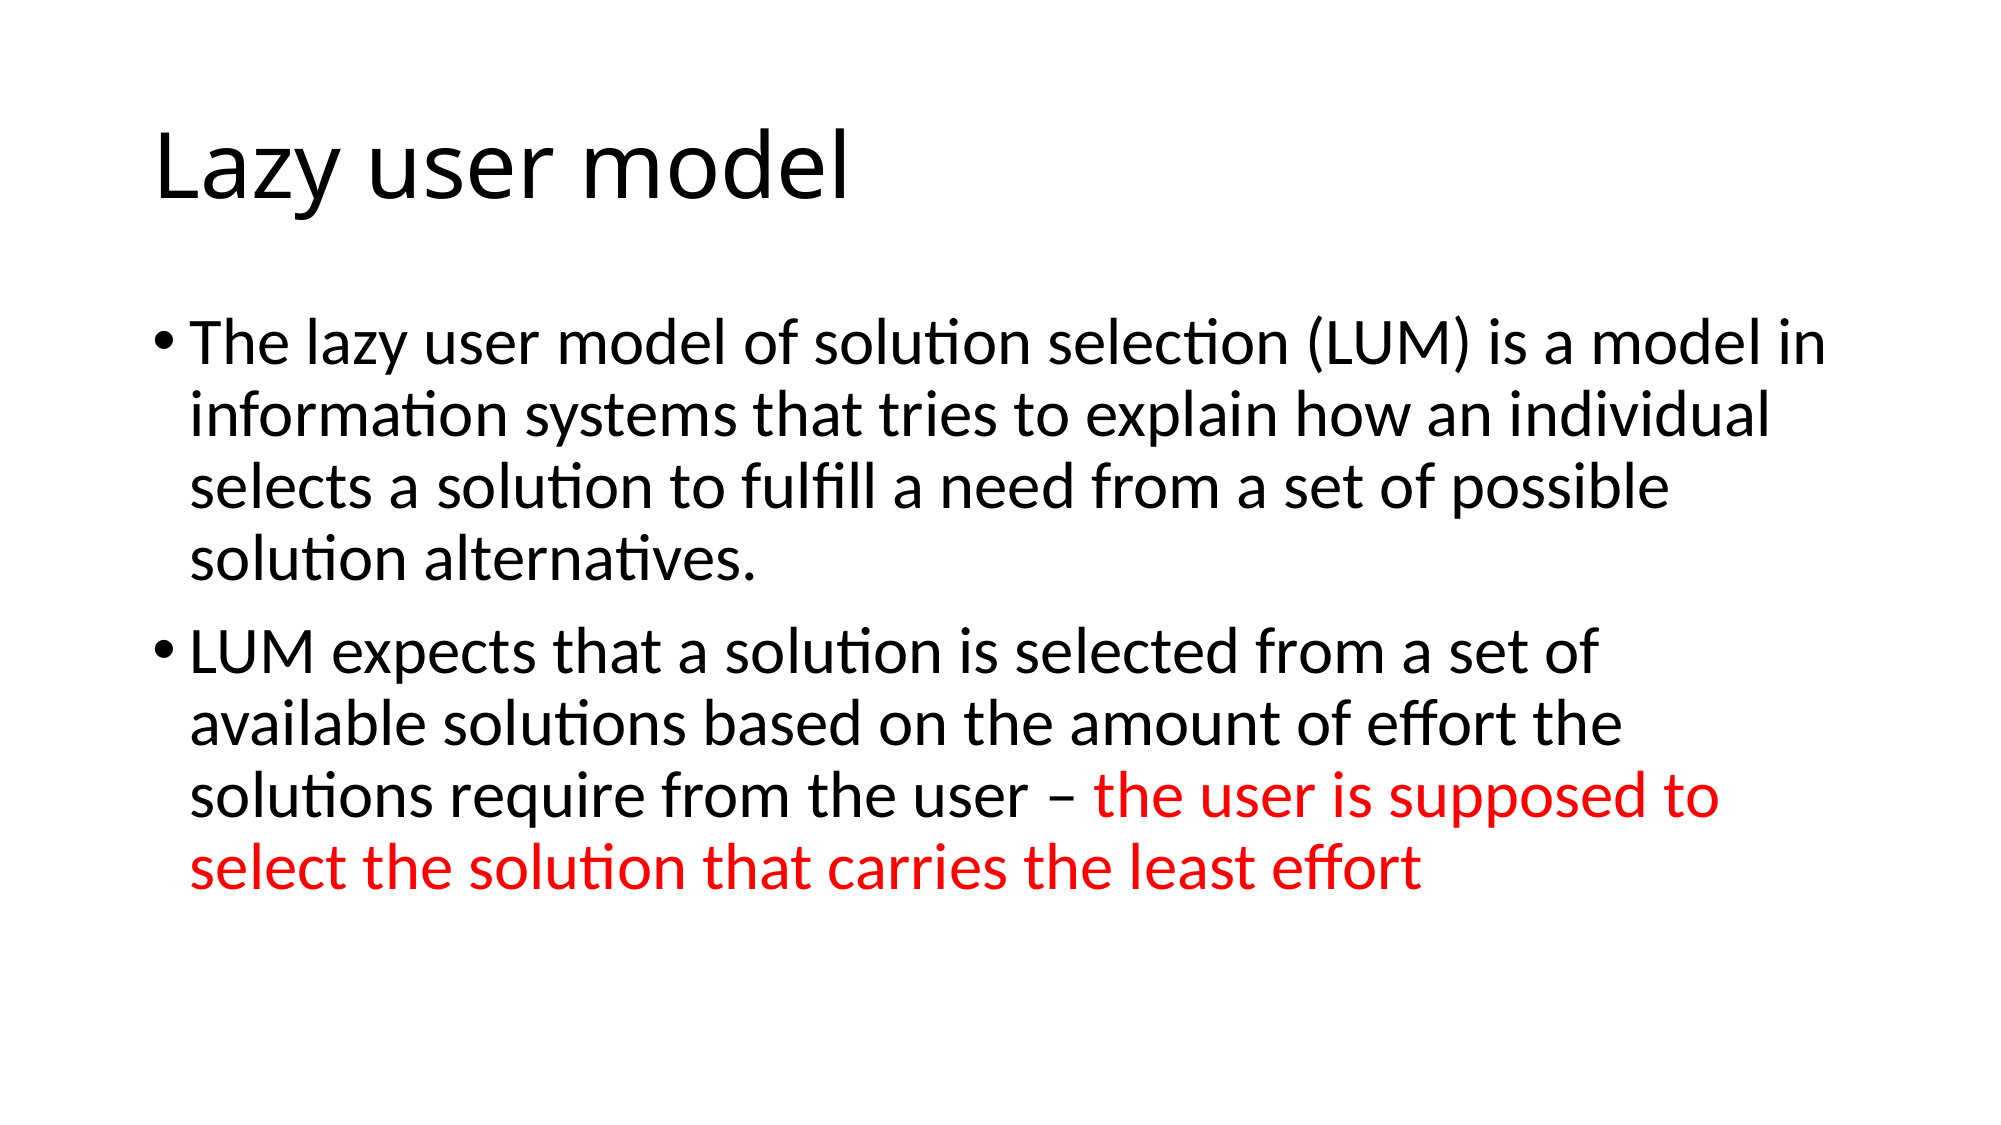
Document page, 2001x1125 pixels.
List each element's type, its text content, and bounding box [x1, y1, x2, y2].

title Lazy user model [137, 59, 1863, 278]
list The lazy user model of solution selection (LUM) is a model in information systems that tries to explain how an individual selects a solution to fulfill a need from a set of possible solution alternatives. LUM expects that a solution is selected from a set of available solutions based on the amount of effort the solutions require from the user – the user is supposed to select the solution that carries the least effort [137, 299, 1863, 1014]
